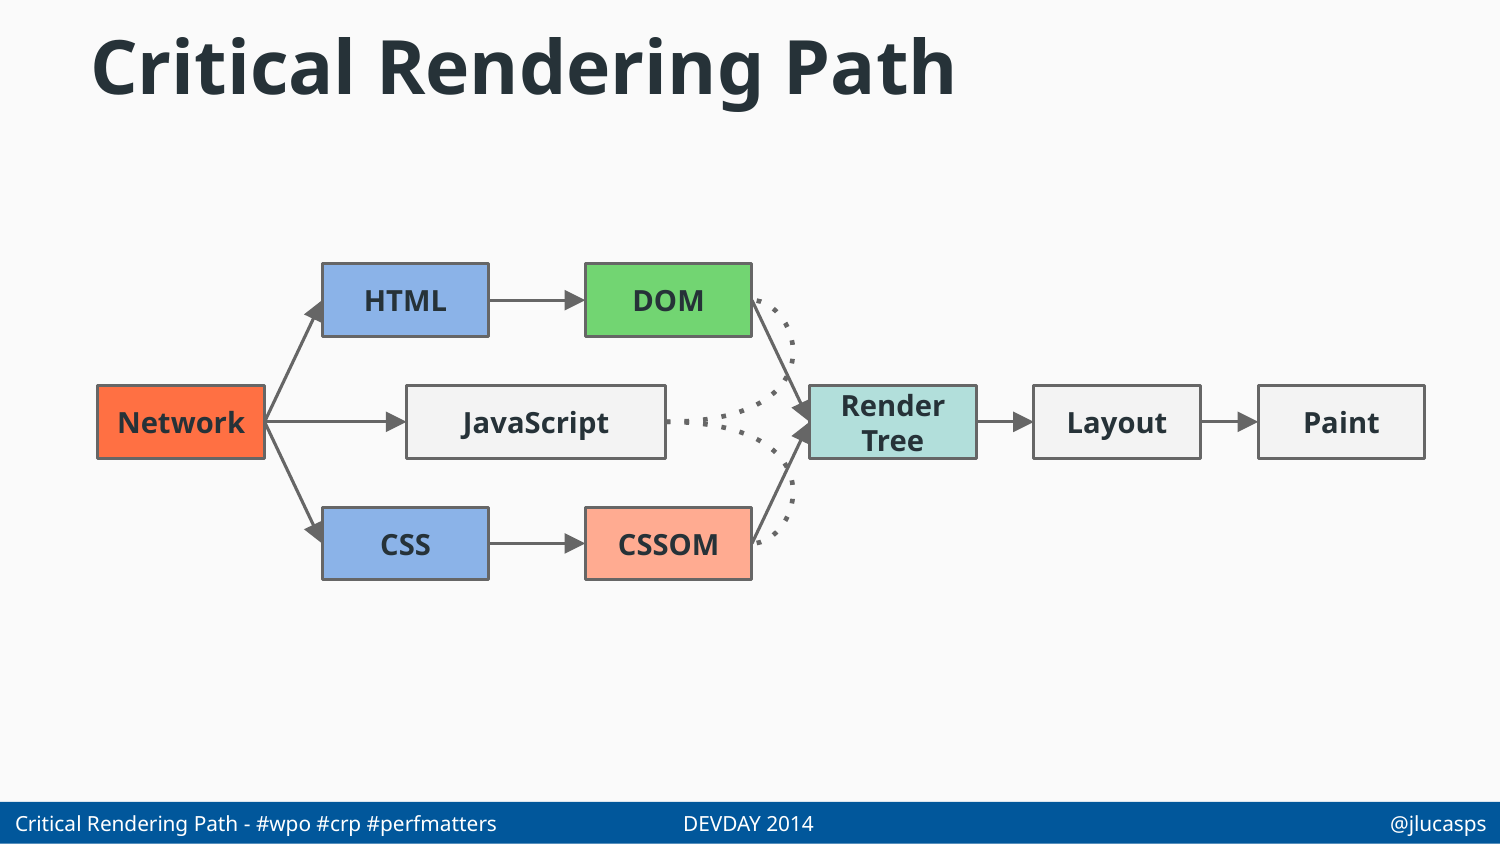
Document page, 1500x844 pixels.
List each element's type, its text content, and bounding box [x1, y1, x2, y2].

text_box DOM [585, 263, 752, 337]
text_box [756, 421, 810, 544]
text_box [264, 299, 323, 420]
text_box CSSOM [585, 507, 752, 580]
text_box Render Tree [814, 385, 977, 459]
text_box Layout [1033, 385, 1201, 459]
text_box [665, 299, 753, 421]
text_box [665, 421, 753, 544]
text_box Network [97, 385, 259, 459]
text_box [753, 299, 810, 421]
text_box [264, 428, 323, 544]
title Critical Rendering Path [75, 23, 1425, 125]
text_box HTML [322, 263, 489, 337]
text_box CSS [322, 507, 489, 580]
text_box JavaScript [406, 385, 660, 459]
text_box Paint [1258, 385, 1425, 459]
